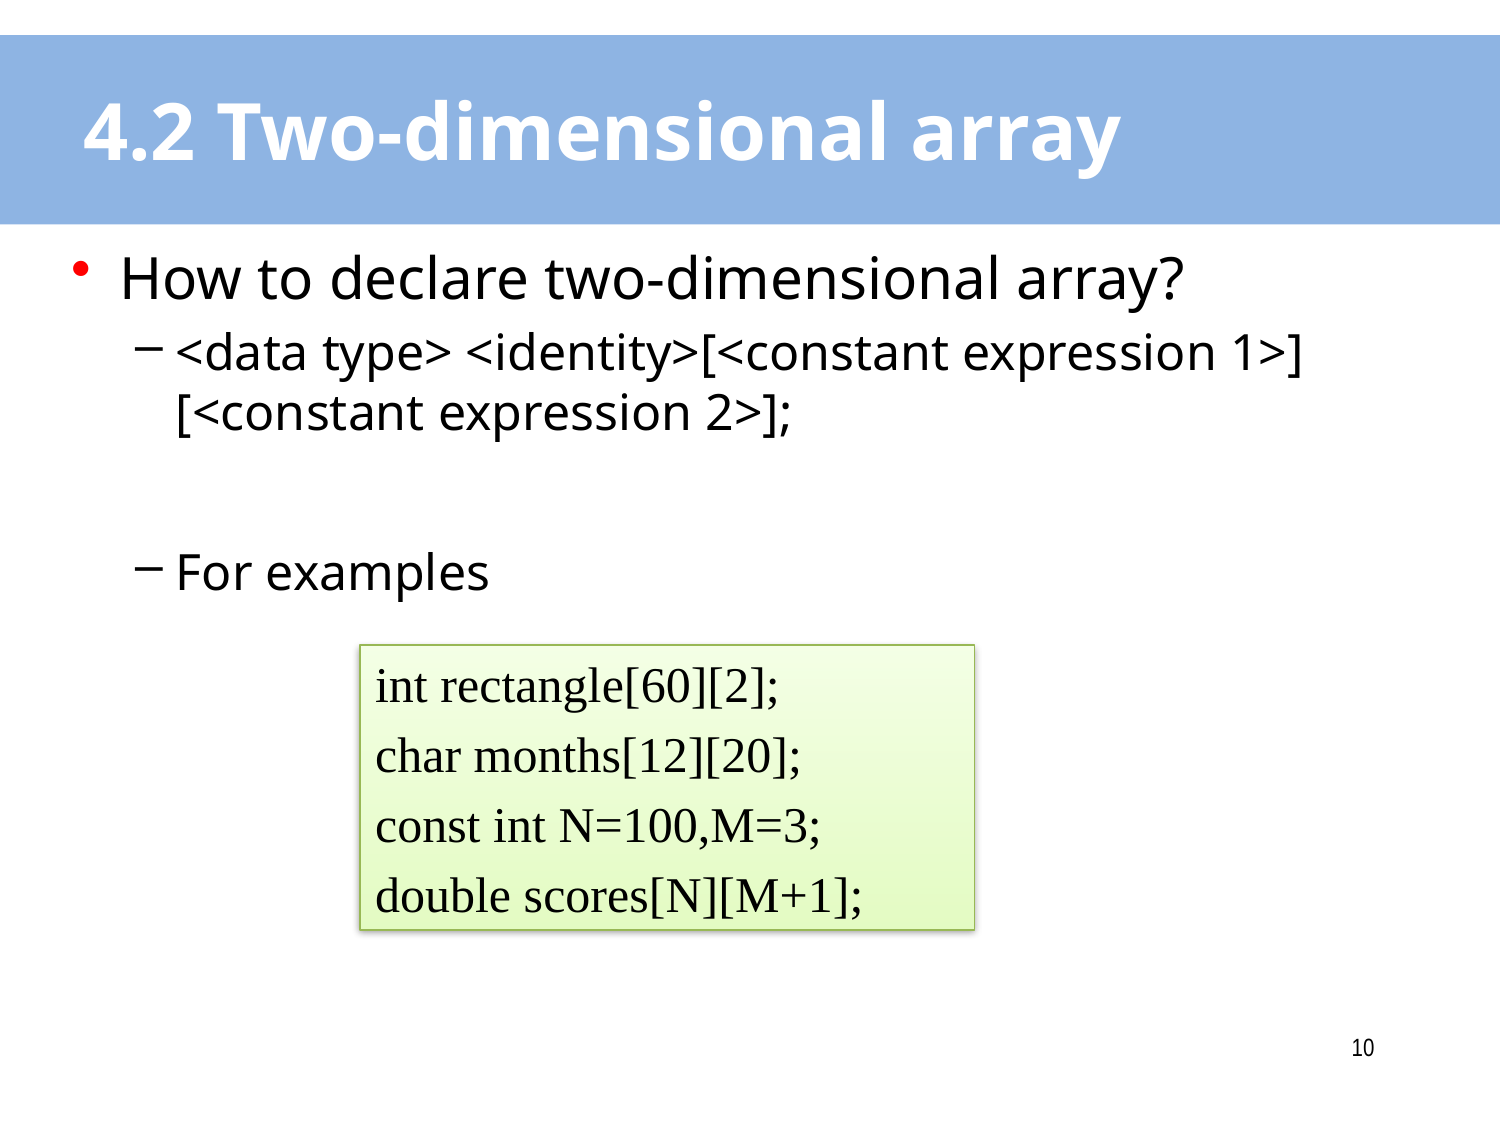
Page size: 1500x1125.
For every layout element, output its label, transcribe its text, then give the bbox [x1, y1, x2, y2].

list How to declare two-dimensional array? <data type> <identity>[<constant expression 1>][<constant expression 2>]; For examples [58, 234, 1418, 1020]
title 4.2 Two-dimensional array [70, 35, 1346, 223]
text_box int rectangle[60][2]; char months[12][20]; const int N=100,M=3; double scores[N][M+1]; [359, 644, 975, 931]
slide_number 9 [1074, 1024, 1388, 1101]
